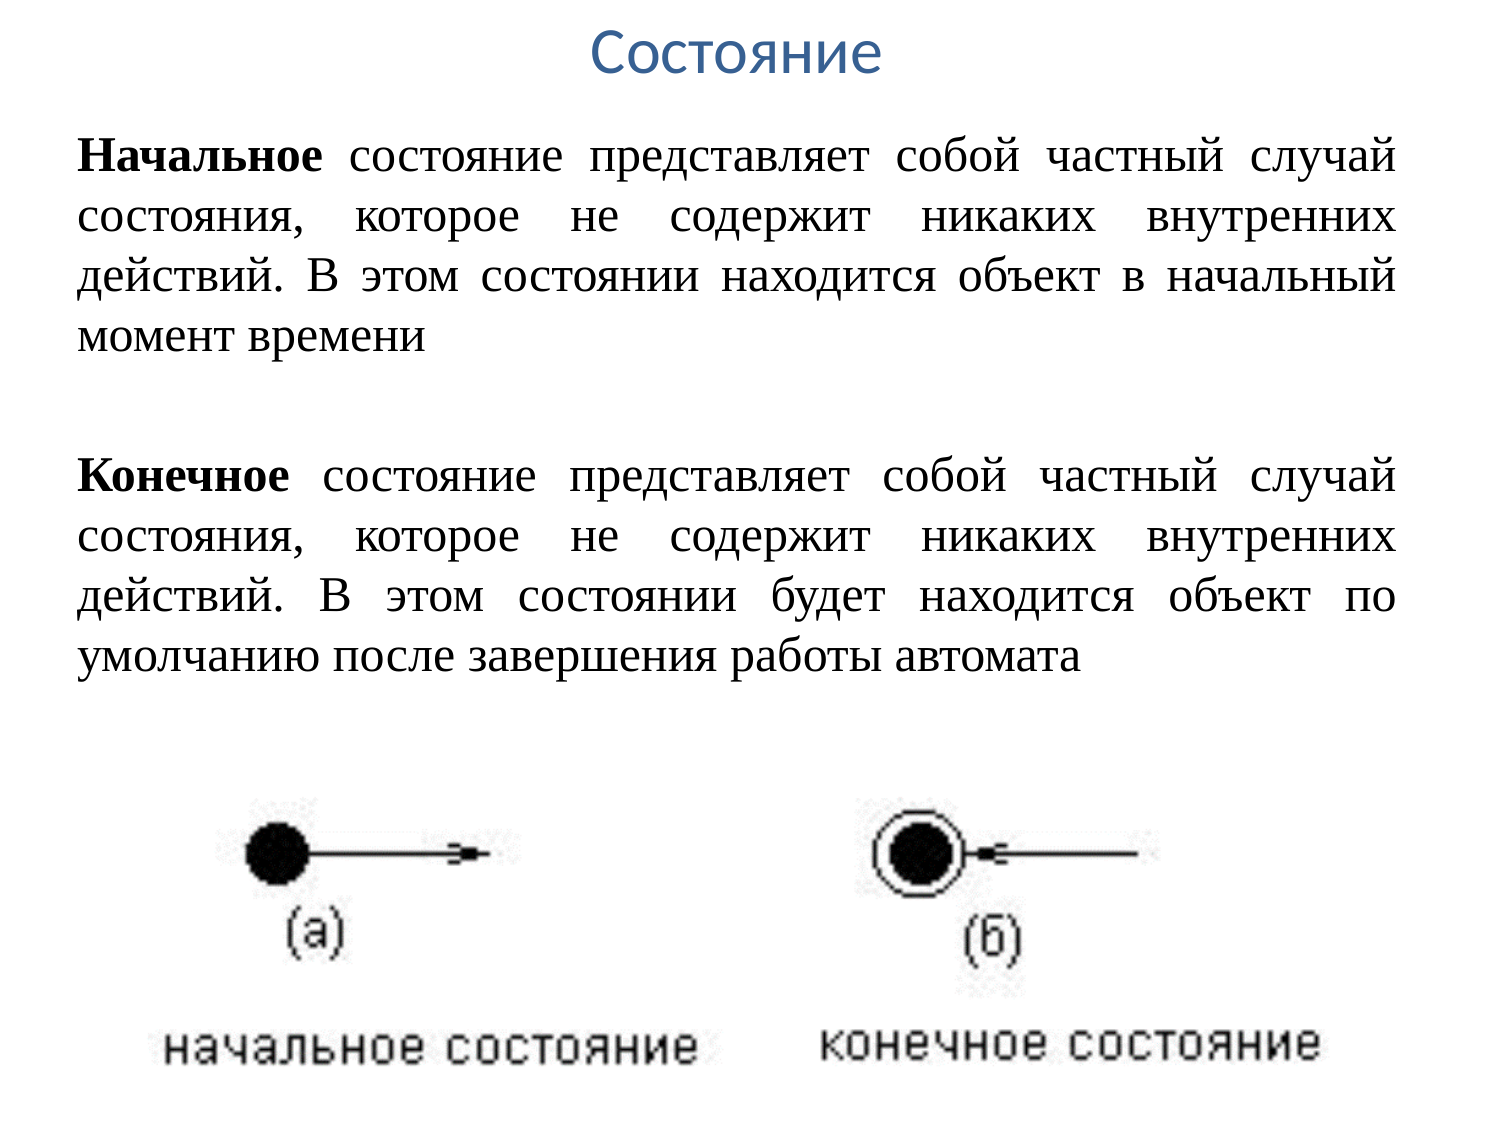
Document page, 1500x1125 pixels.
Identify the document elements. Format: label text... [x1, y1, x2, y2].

text_box Состояние [62, 0, 1413, 95]
picture [120, 786, 1354, 1086]
list Начальное состояние представляет собой частный случай состояния, которое не содержит никаких внутренних действий. В этом состоянии находится объект в начальный момент времени Конечное состояние представляет собой частный случай состояния, которое не содержит никаких внутренних действий. В этом состоянии будет находится объект по умолчанию после завершения работы автомата [62, 113, 1413, 716]
